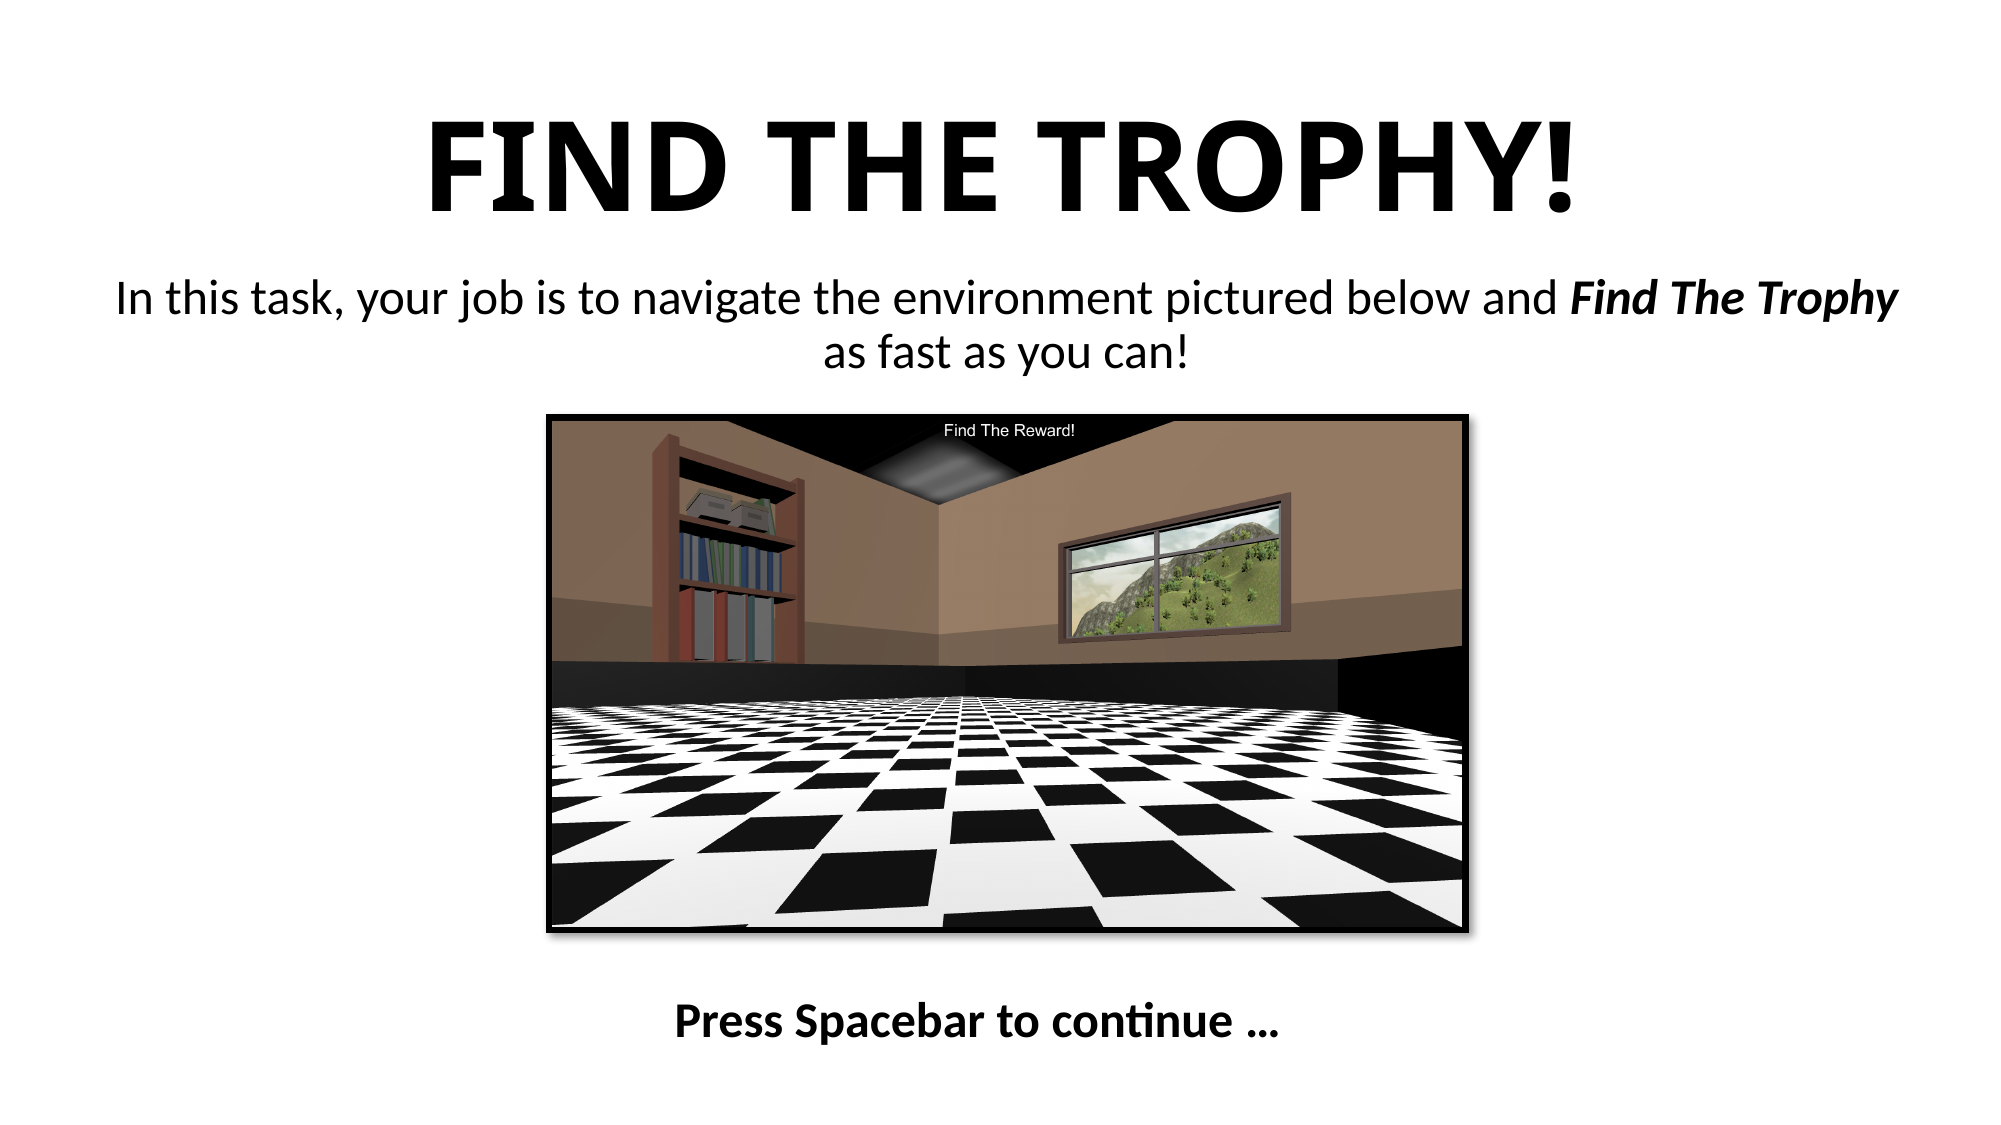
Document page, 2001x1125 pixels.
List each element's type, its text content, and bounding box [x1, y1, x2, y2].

picture [551, 420, 1463, 927]
text_box Press Spacebar to continue … [308, 979, 1659, 1055]
subtitle In this task, your job is to navigate the environment pictured below and Find The Trophy as fast as you can! [93, 263, 1921, 496]
title FIND THE TROPHY! [249, 80, 1750, 246]
